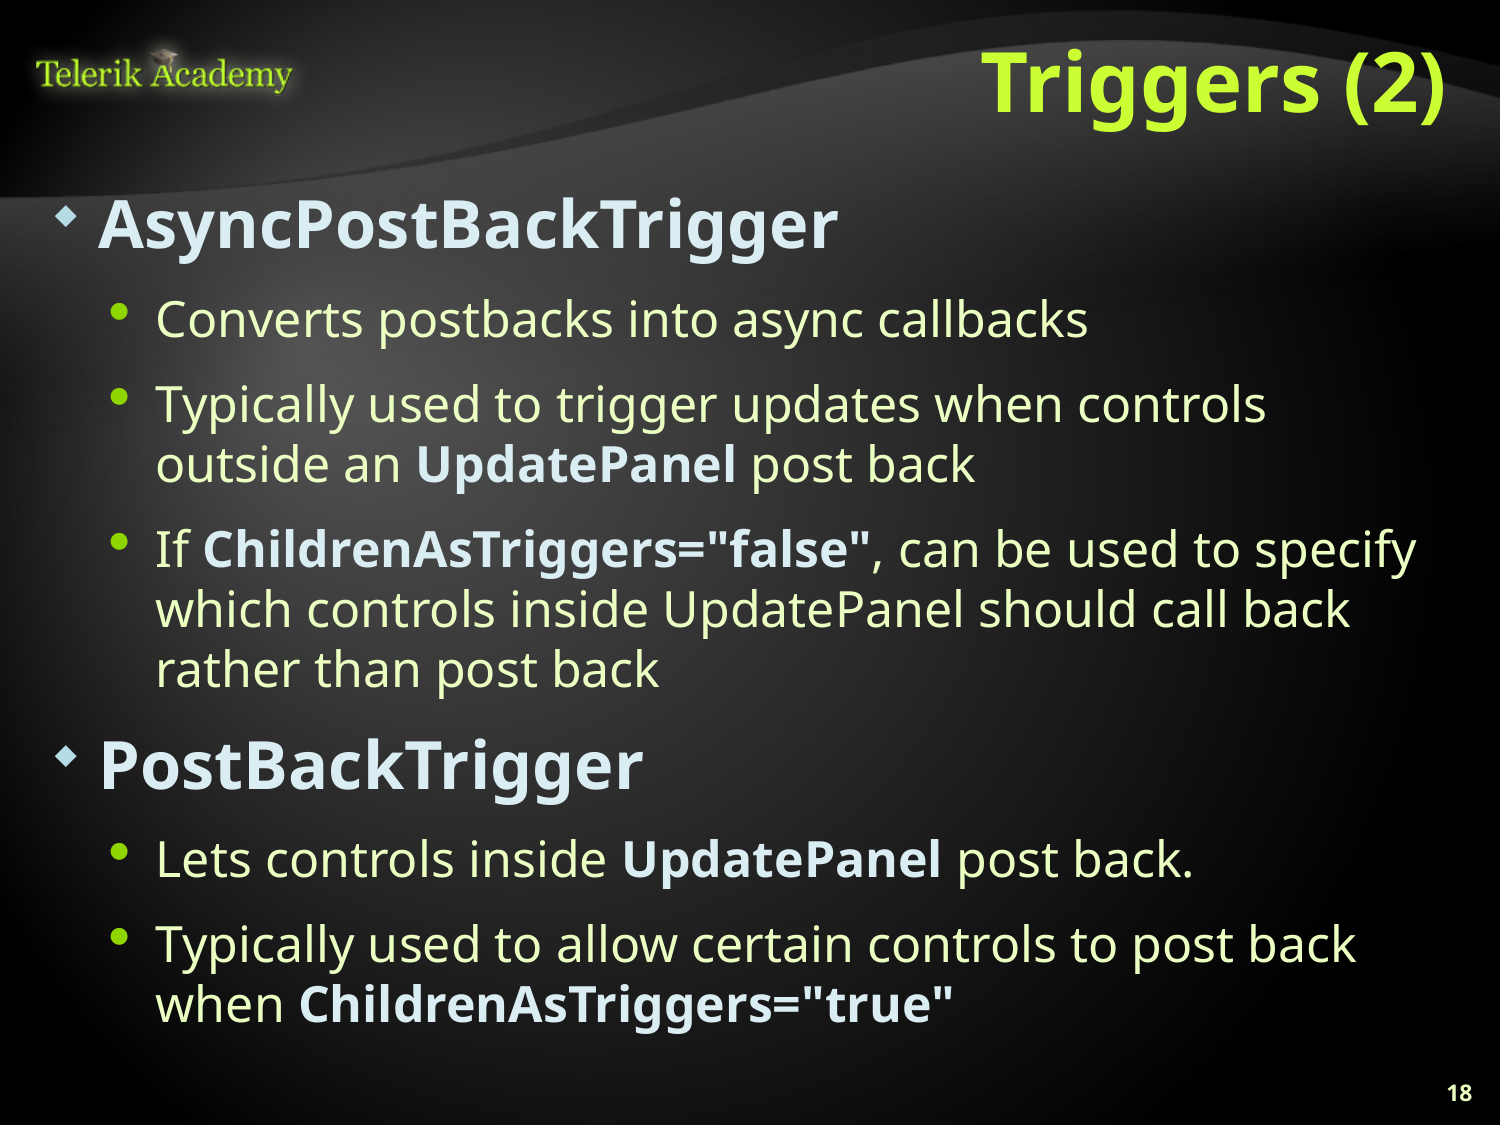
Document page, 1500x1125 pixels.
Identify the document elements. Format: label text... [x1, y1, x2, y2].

list AsyncPostBackTrigger Converts postbacks into async callbacks Typically used to trigger updates when controls outside an UpdatePanel post back If ChildrenAsTriggers="false", can be used to specify which controls inside UpdatePanel should call back rather than post back PostBackTrigger Lets controls inside UpdatePanel post back. Typically used to allow certain controls to post back when ChildrenAsTriggers="true" [37, 174, 1463, 1100]
picture [0, 0, 1500, 1125]
title Triggers (2) [300, 12, 1463, 163]
slide_number 18 [1412, 1074, 1488, 1113]
